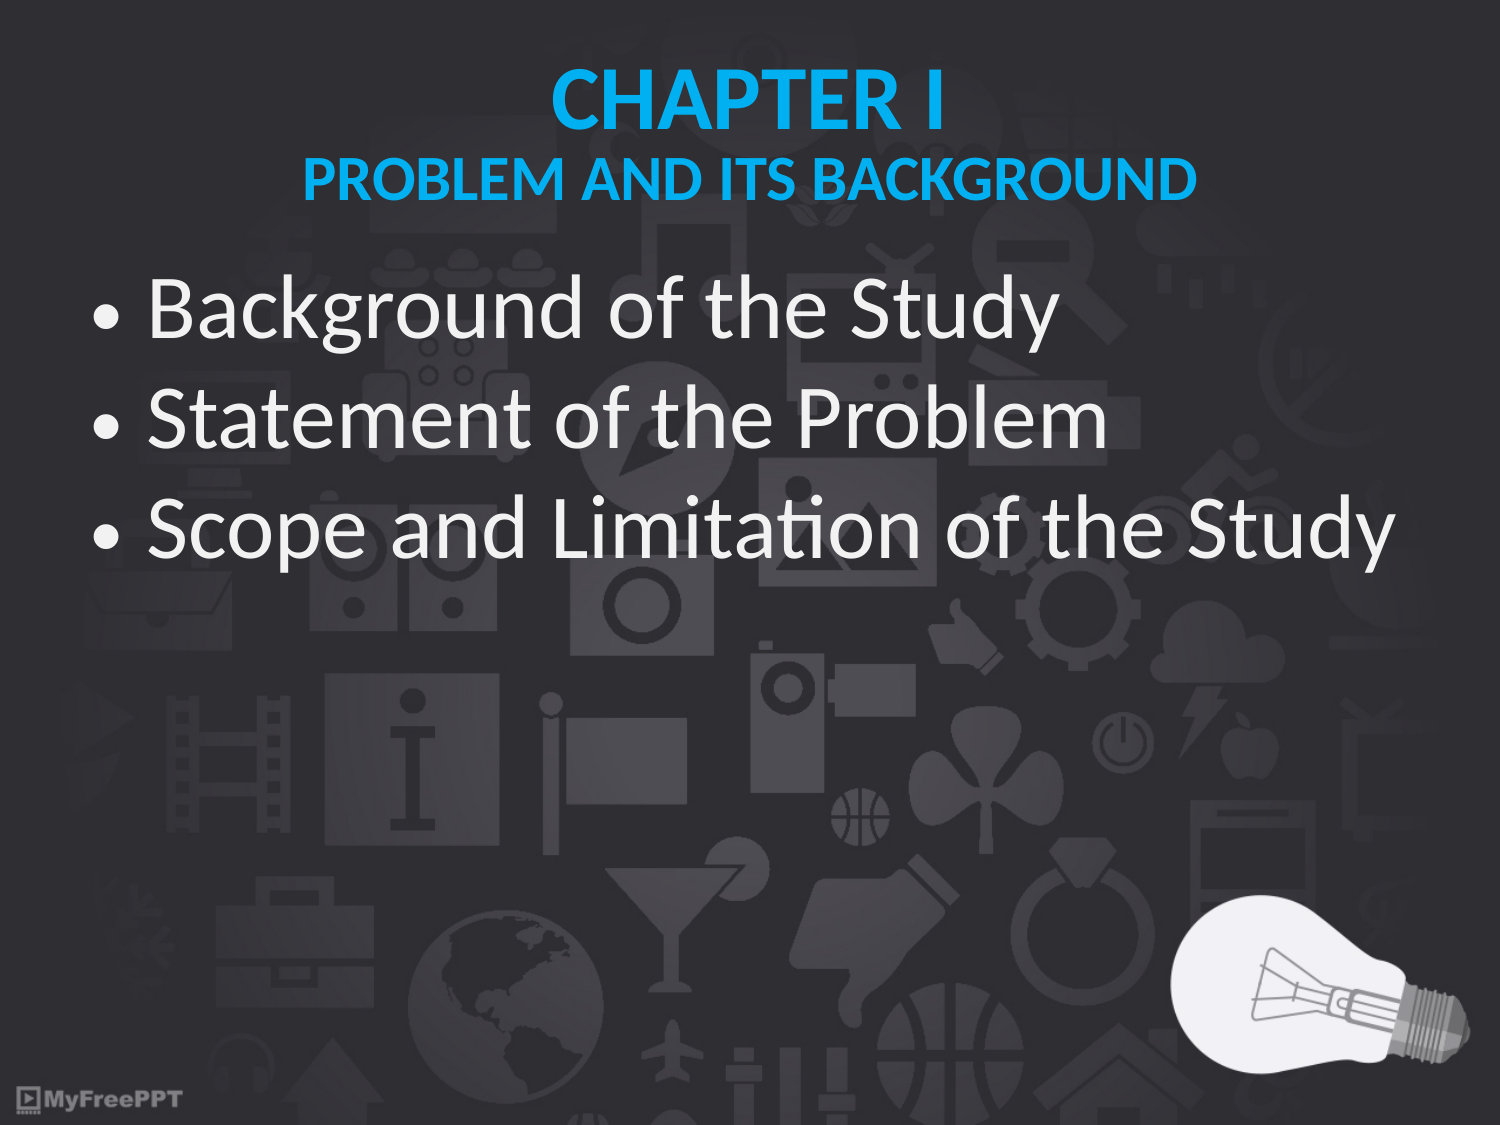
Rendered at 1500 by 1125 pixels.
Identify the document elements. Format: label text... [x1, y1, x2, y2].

picture [0, 0, 1500, 1125]
title CHAPTER I PROBLEM AND ITS BACKGROUND [75, 45, 1425, 233]
list Background of the Study Statement of the Problem Scope and Limitation of the Study [75, 262, 1425, 863]
